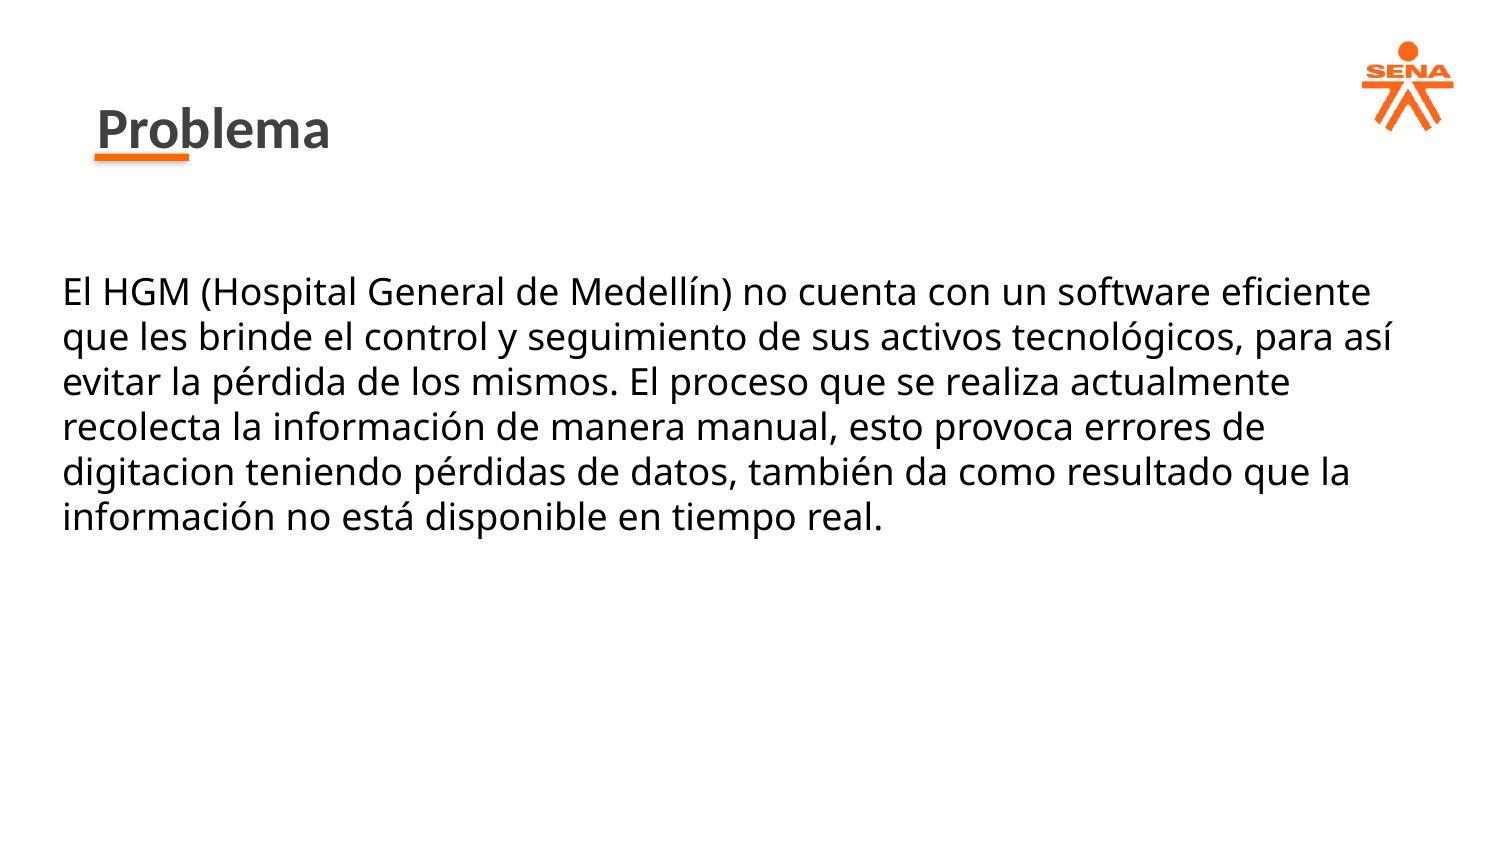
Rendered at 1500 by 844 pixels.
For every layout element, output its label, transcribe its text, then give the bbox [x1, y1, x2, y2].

text_box Problema [82, 82, 1193, 168]
text_box [94, 153, 190, 162]
text_box El HGM (Hospital General de Medellín) no cuenta con un software eficiente que les brinde el control y seguimiento de sus activos tecnológicos, para así evitar la pérdida de los mismos. El proceso que se realiza actualmente recolecta la información de manera manual, esto provoca errores de digitacion teniendo pérdidas de datos, también da como resultado que la información no está disponible en tiempo real. [47, 260, 1465, 546]
picture [1330, 0, 1500, 156]
